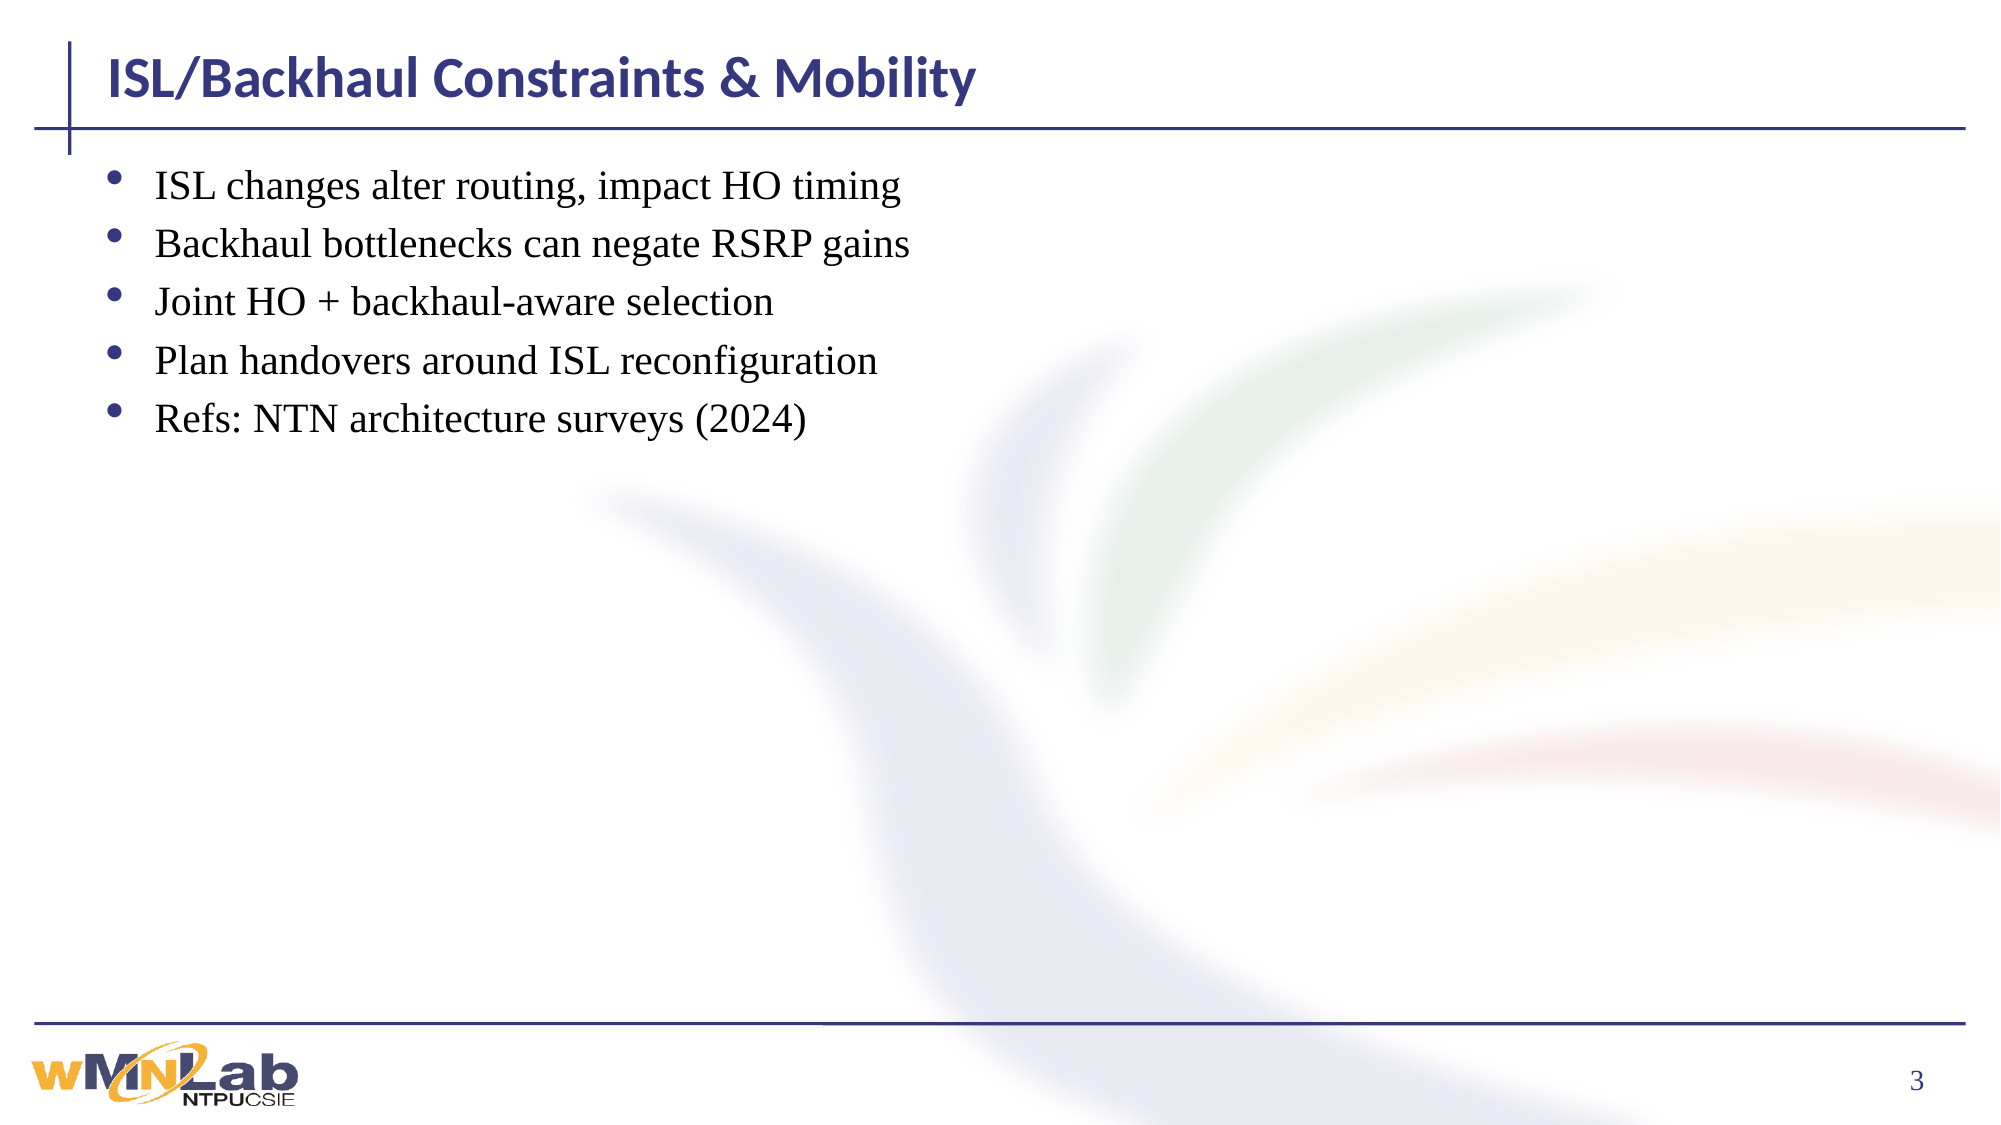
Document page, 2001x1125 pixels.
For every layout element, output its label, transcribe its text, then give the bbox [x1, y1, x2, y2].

list ISL changes alter routing, impact HO timing Backhaul bottlenecks can negate RSRP gains Joint HO + backhaul‑aware selection Plan handovers around ISL reconfiguration Refs: NTN architecture surveys (2024) [92, 149, 1966, 1002]
title ISL/Backhaul Constraints & Mobility [92, 23, 1966, 117]
picture [0, 0, 2000, 1125]
